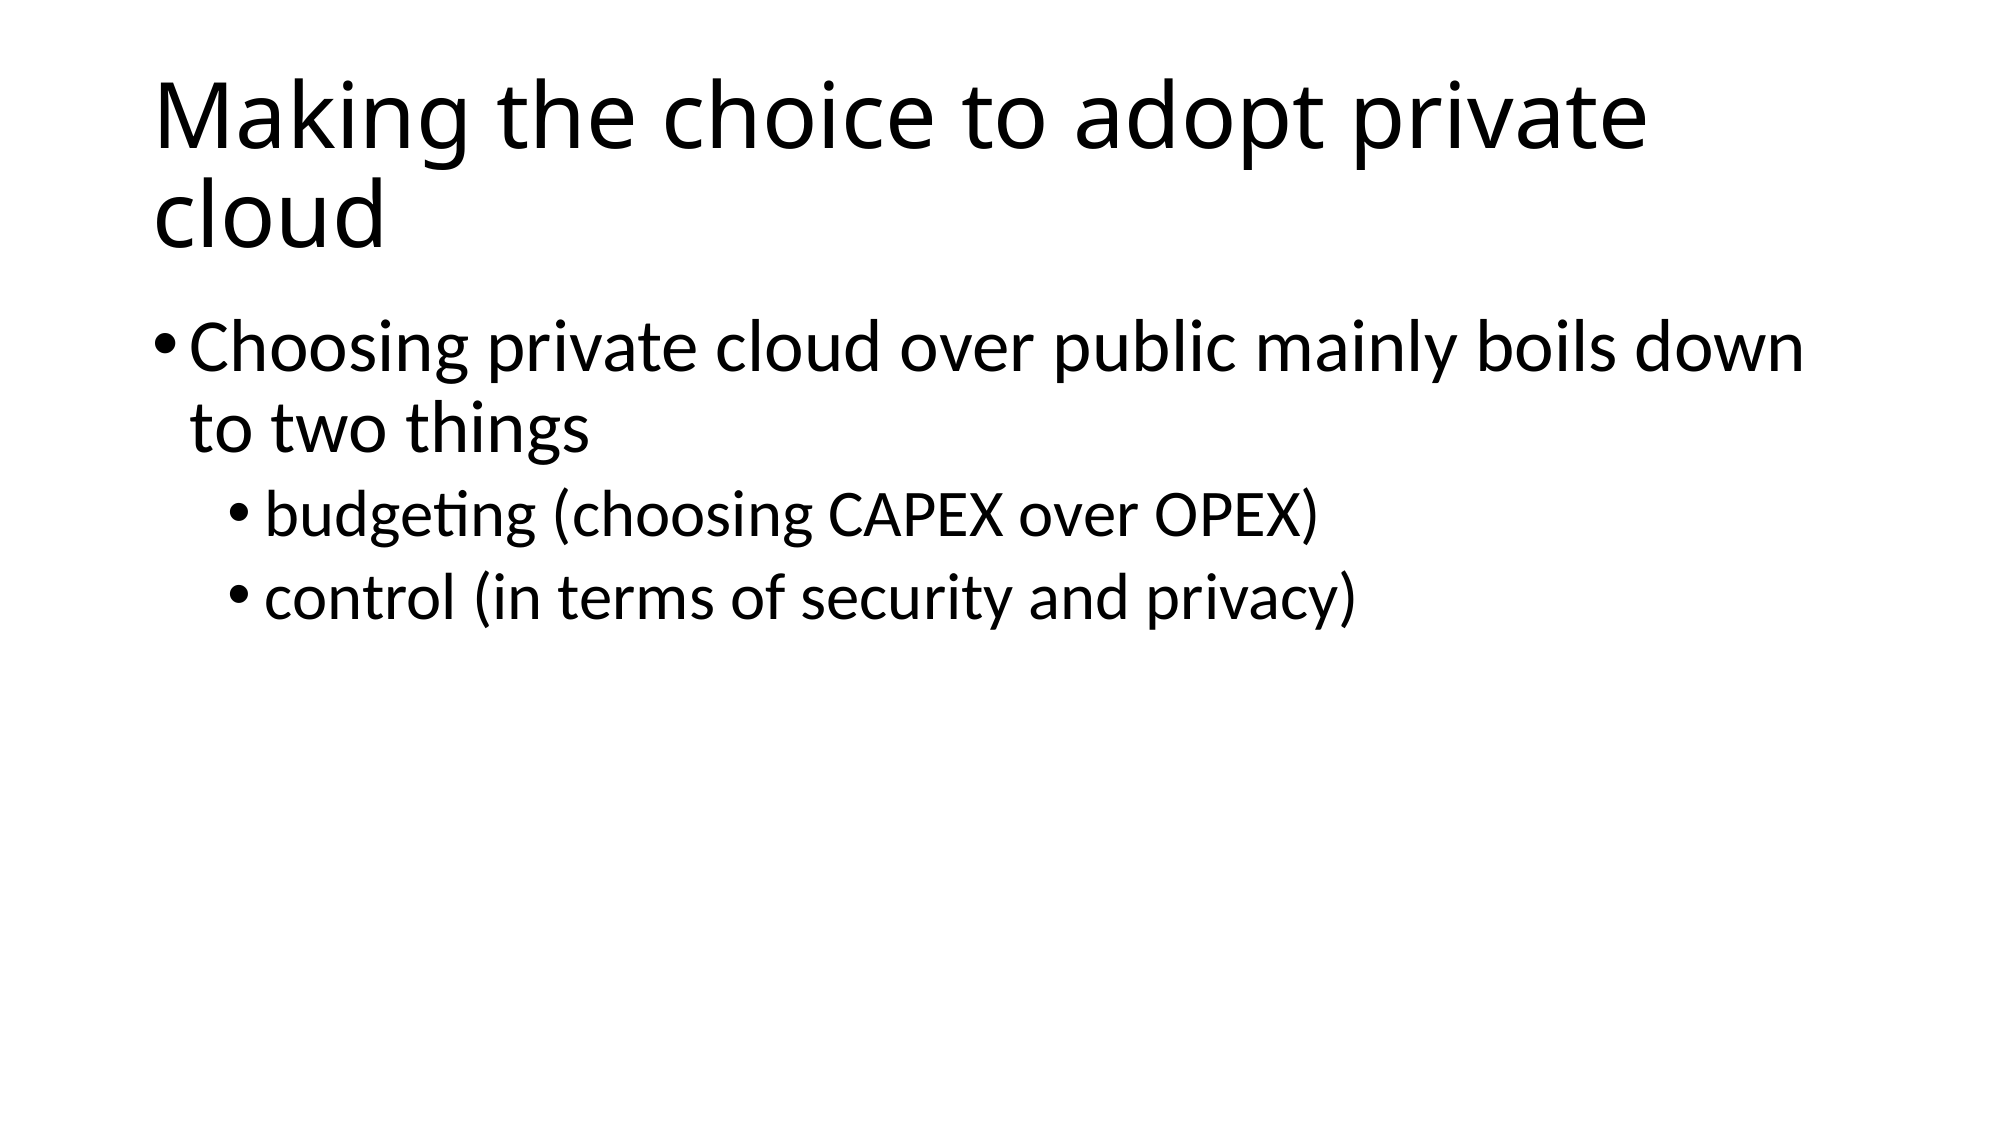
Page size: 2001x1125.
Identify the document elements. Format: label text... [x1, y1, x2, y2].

title Making the choice to adopt private cloud [137, 59, 1863, 278]
list Choosing private cloud over public mainly boils down to two things budgeting (choosing CAPEX over OPEX) control (in terms of security and privacy) [137, 299, 1863, 1014]
